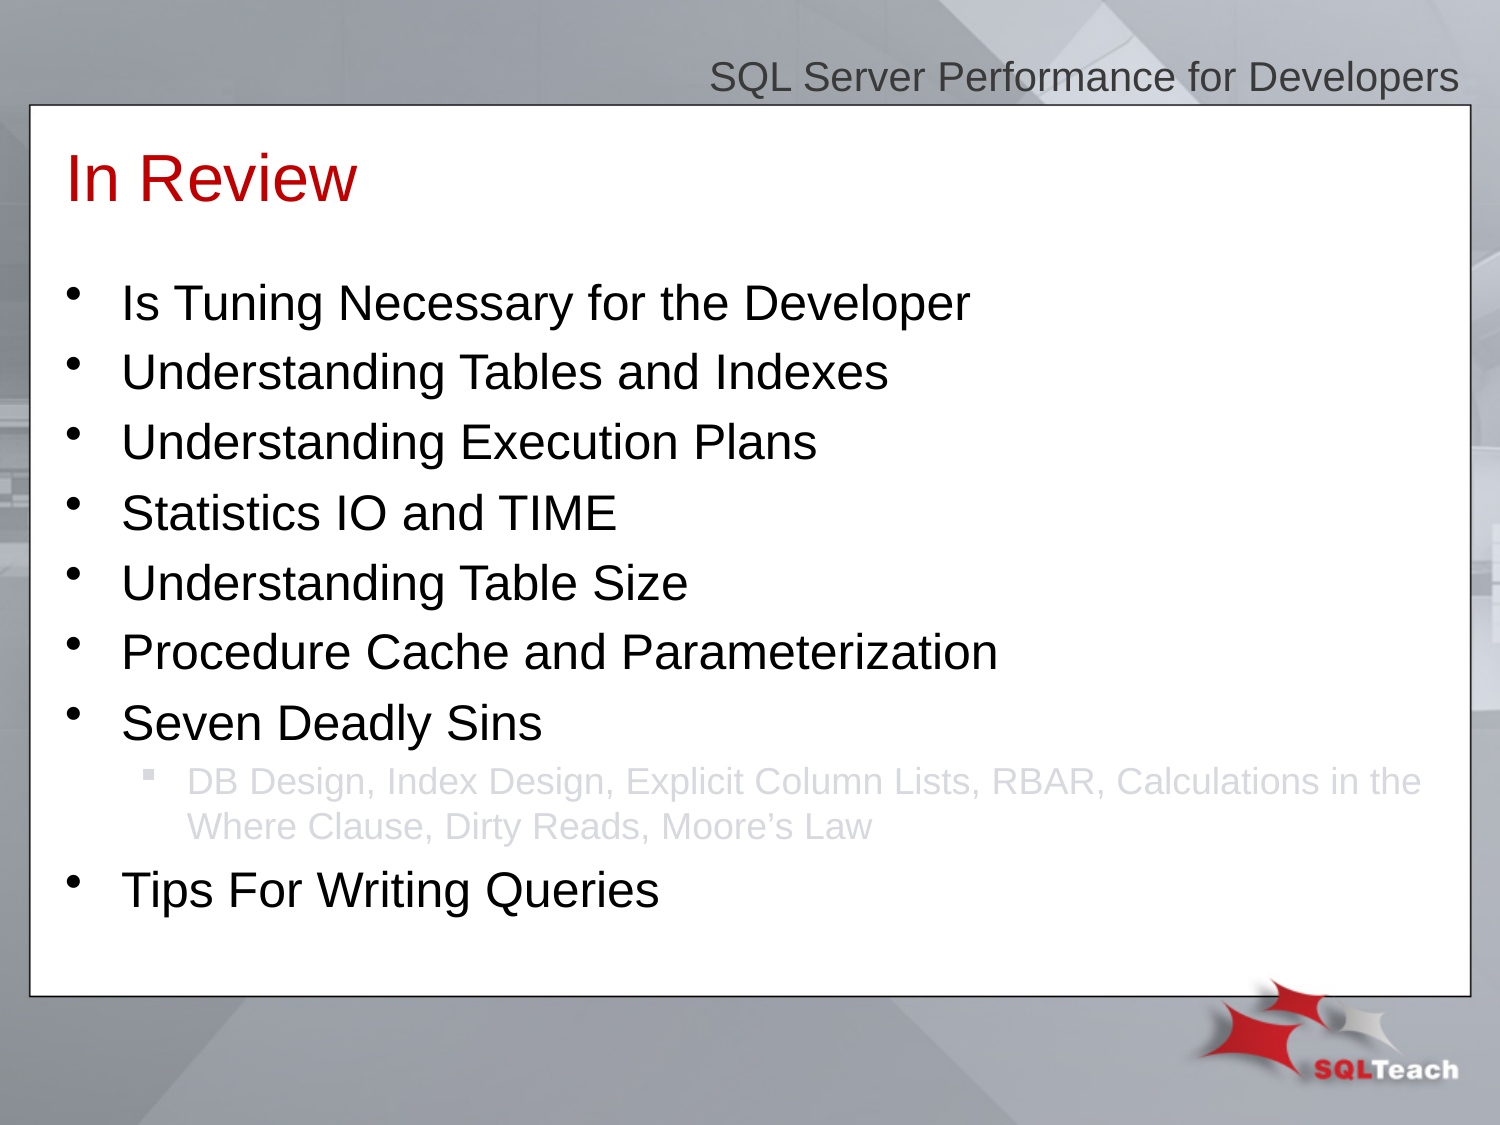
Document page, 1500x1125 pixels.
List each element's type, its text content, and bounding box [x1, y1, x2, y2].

text_box SQL Server Performance for Developers [199, 37, 1475, 113]
title In Review [49, 137, 1326, 213]
picture [0, 0, 1500, 1125]
list Is Tuning Necessary for the Developer Understanding Tables and Indexes Understanding Execution Plans Statistics IO and TIME Understanding Table Size Procedure Cache and Parameterization Seven Deadly Sins DB Design, Index Design, Explicit Column Lists, RBAR, Calculations in the Where Clause, Dirty Reads, Moore’s Law Tips For Writing Queries [49, 262, 1463, 988]
